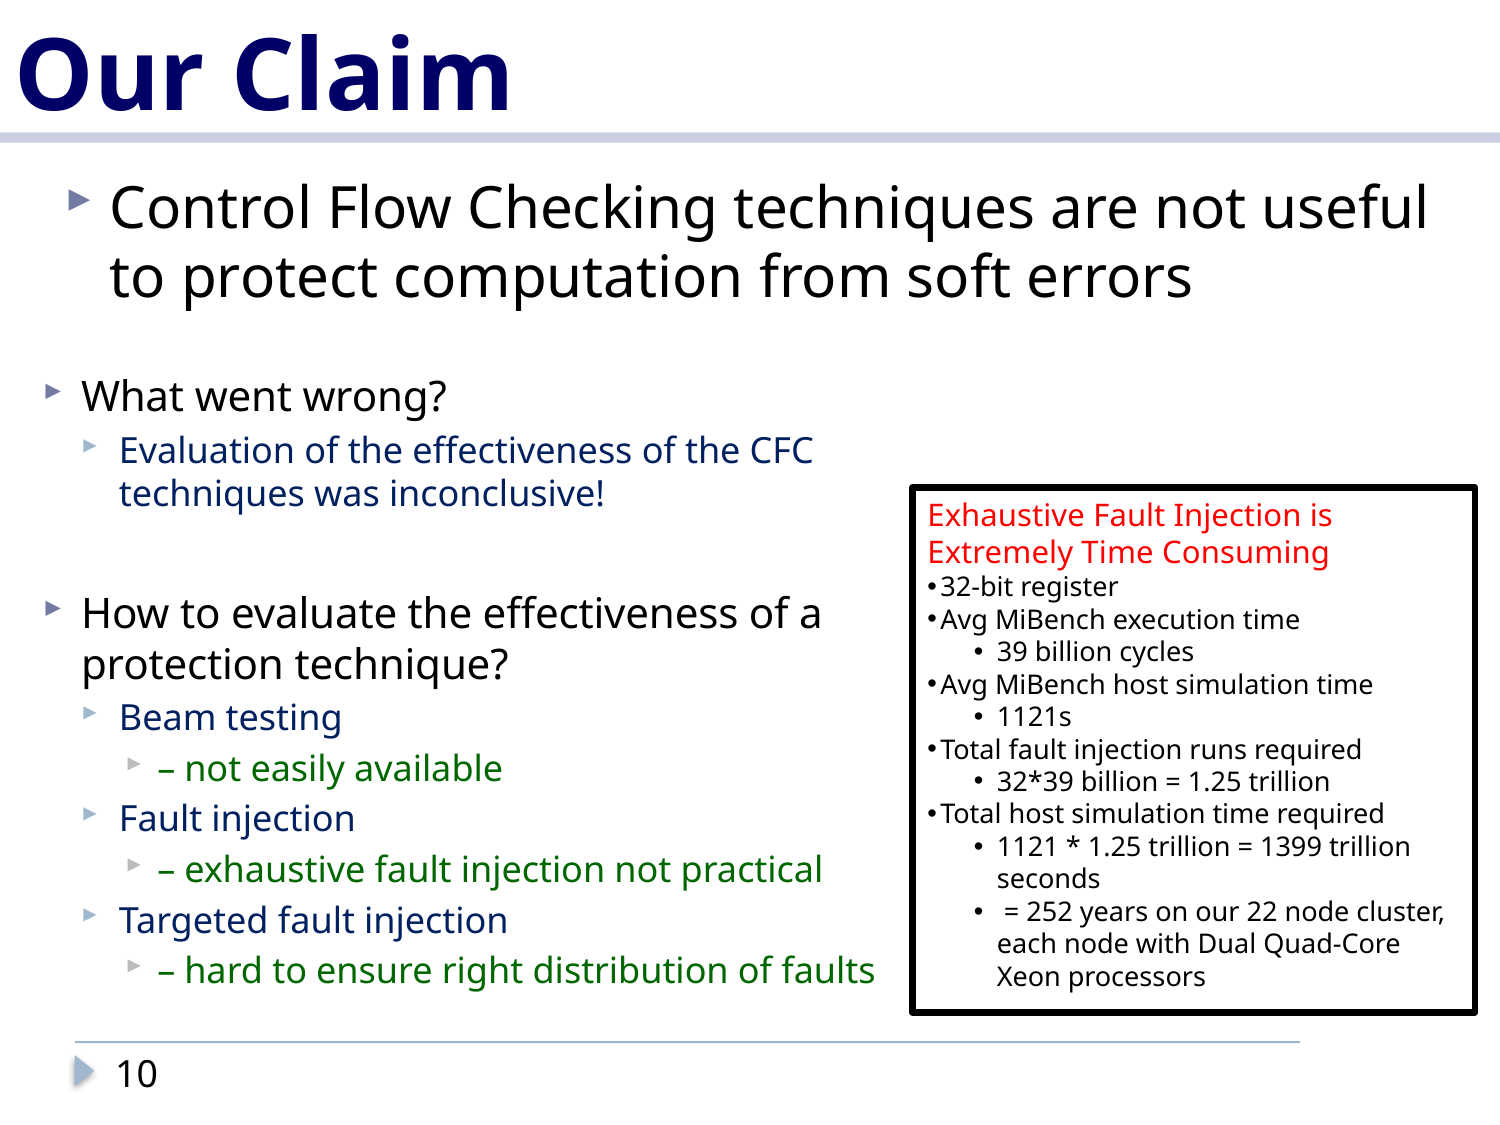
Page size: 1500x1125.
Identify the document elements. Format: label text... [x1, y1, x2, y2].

title Our Claim [0, 0, 1500, 138]
list What went wrong? Evaluation of the effectiveness of the CFC techniques was inconclusive! How to evaluate the effectiveness of a protection technique? Beam testing – not easily available Fault injection – exhaustive fault injection not practical Targeted fault injection – hard to ensure right distribution of faults [28, 362, 900, 1037]
text_box Exhaustive Fault Injection is Extremely Time Consuming 32-bit register Avg MiBench execution time 39 billion cycles Avg MiBench host simulation time 1121s Total fault injection runs required 32*39 billion = 1.25 trillion Total host simulation time required 1121 * 1.25 trillion = 1399 trillion seconds = 252 years on our 22 node cluster, each node with Dual Quad-Core Xeon processors [912, 487, 1475, 1013]
slide_number 10 [100, 1042, 313, 1103]
text_box Control Flow Checking techniques are not useful to protect computation from soft errors [50, 162, 1450, 363]
